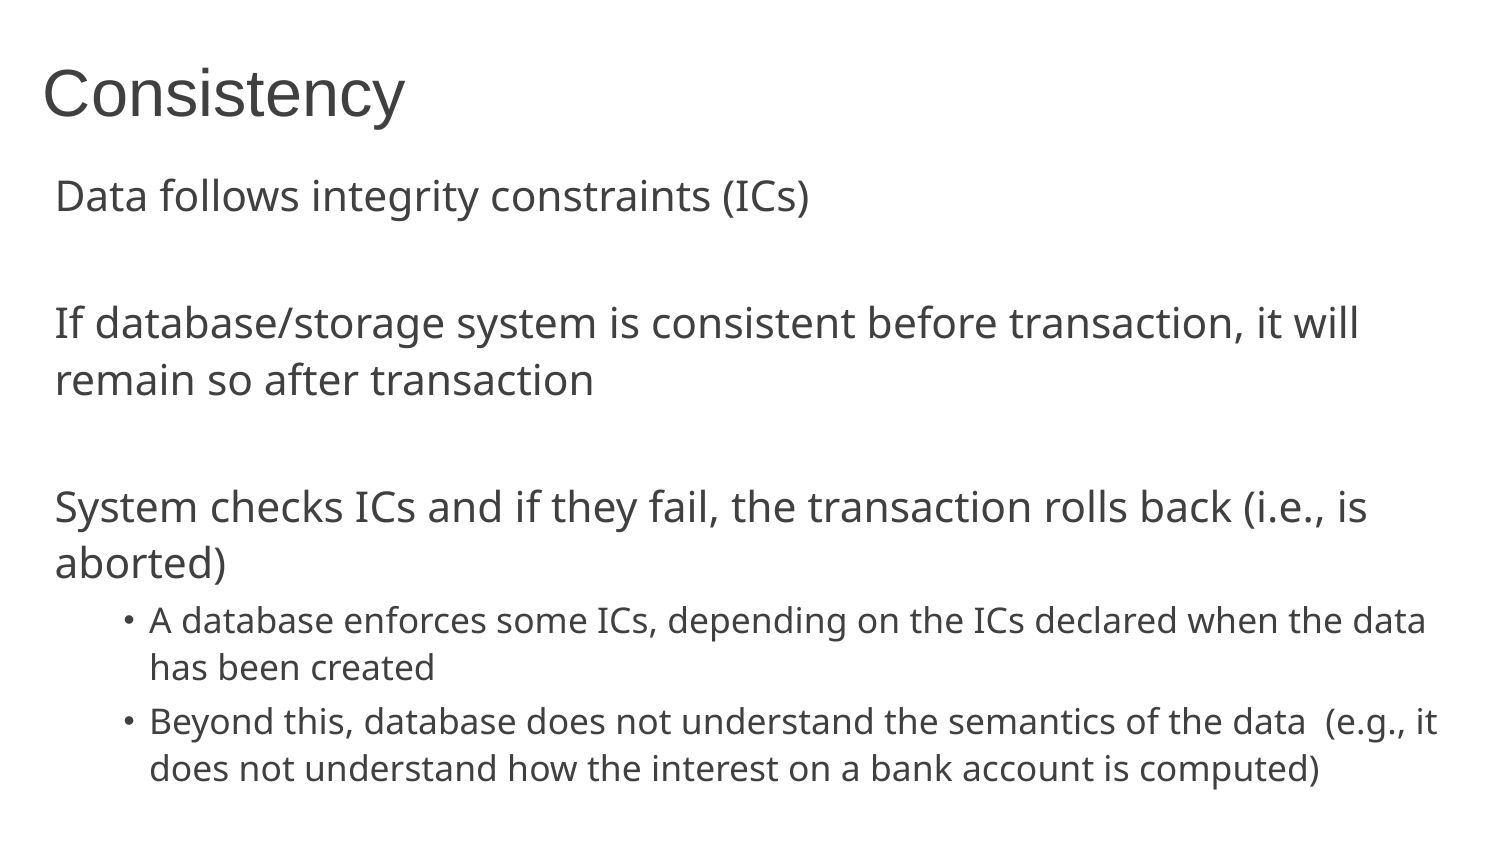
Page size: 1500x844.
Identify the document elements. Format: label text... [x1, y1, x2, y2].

title Consistency [27, 19, 1480, 160]
list Data follows integrity constraints (ICs) If database/storage system is consistent before transaction, it will remain so after transaction System checks ICs and if they fail, the transaction rolls back (i.e., is aborted) A database enforces some ICs, depending on the ICs declared when the data has been created Beyond this, database does not understand the semantics of the data (e.g., it does not understand how the interest on a bank account is computed) [39, 156, 1475, 809]
